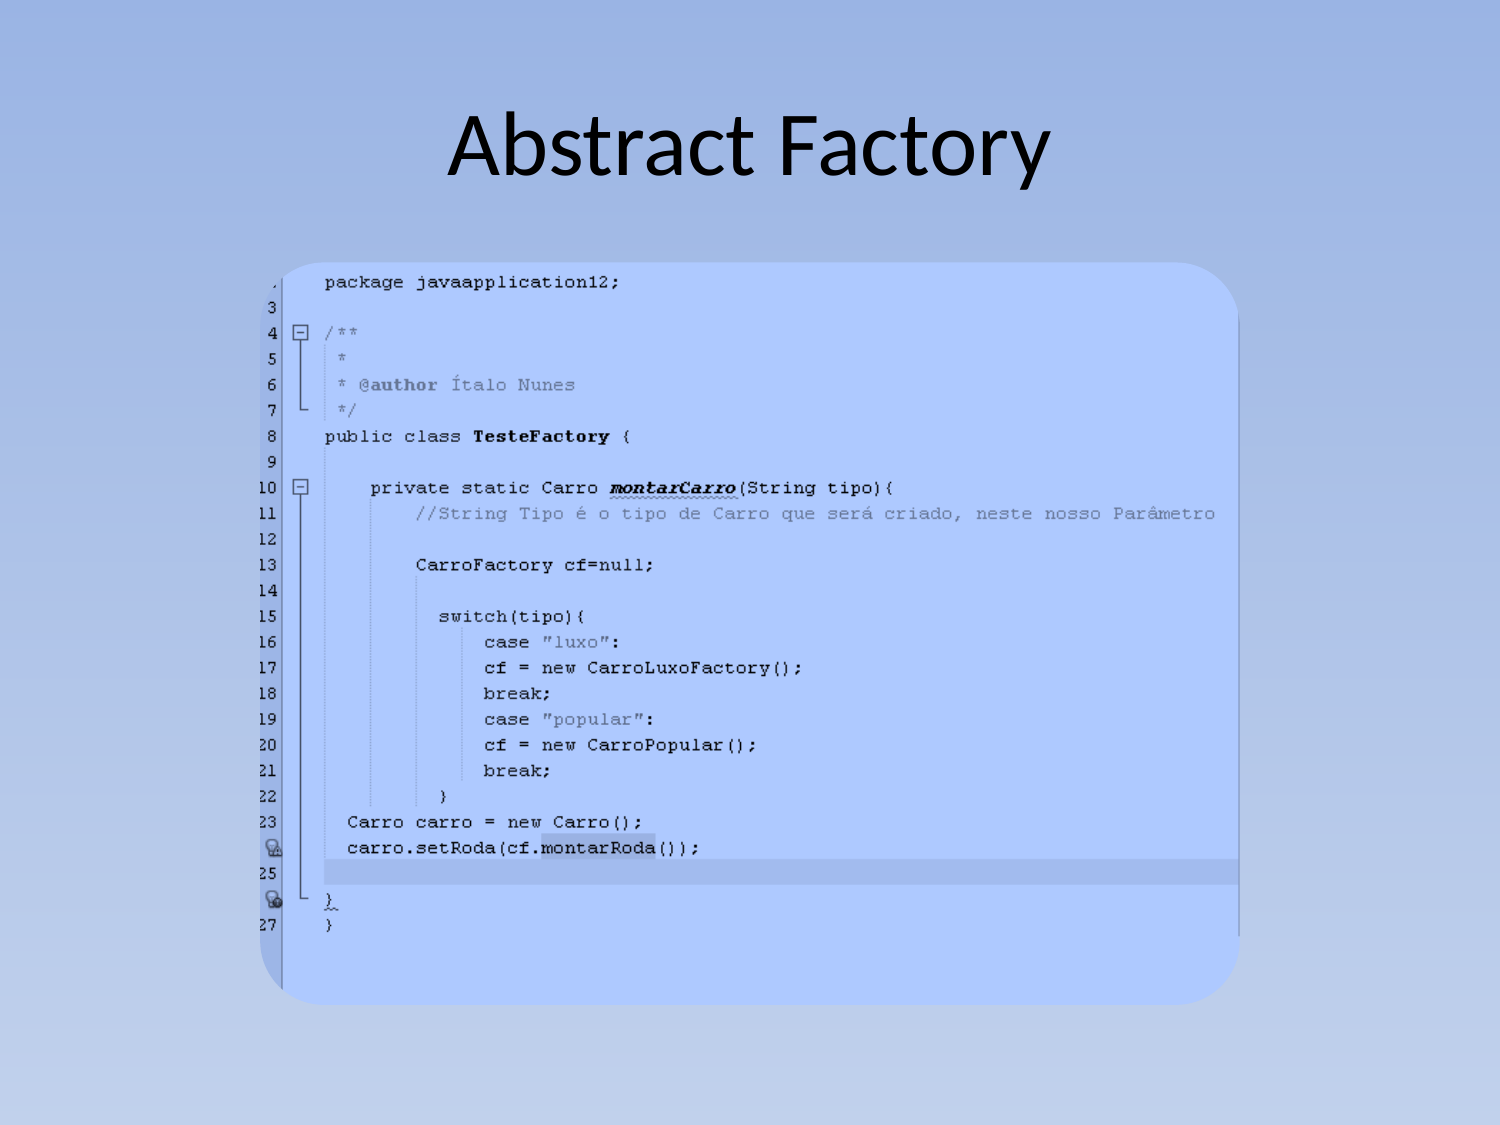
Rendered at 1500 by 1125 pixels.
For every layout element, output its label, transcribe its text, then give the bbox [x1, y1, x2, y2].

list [259, 262, 1240, 1006]
title Abstract Factory [75, 45, 1425, 233]
